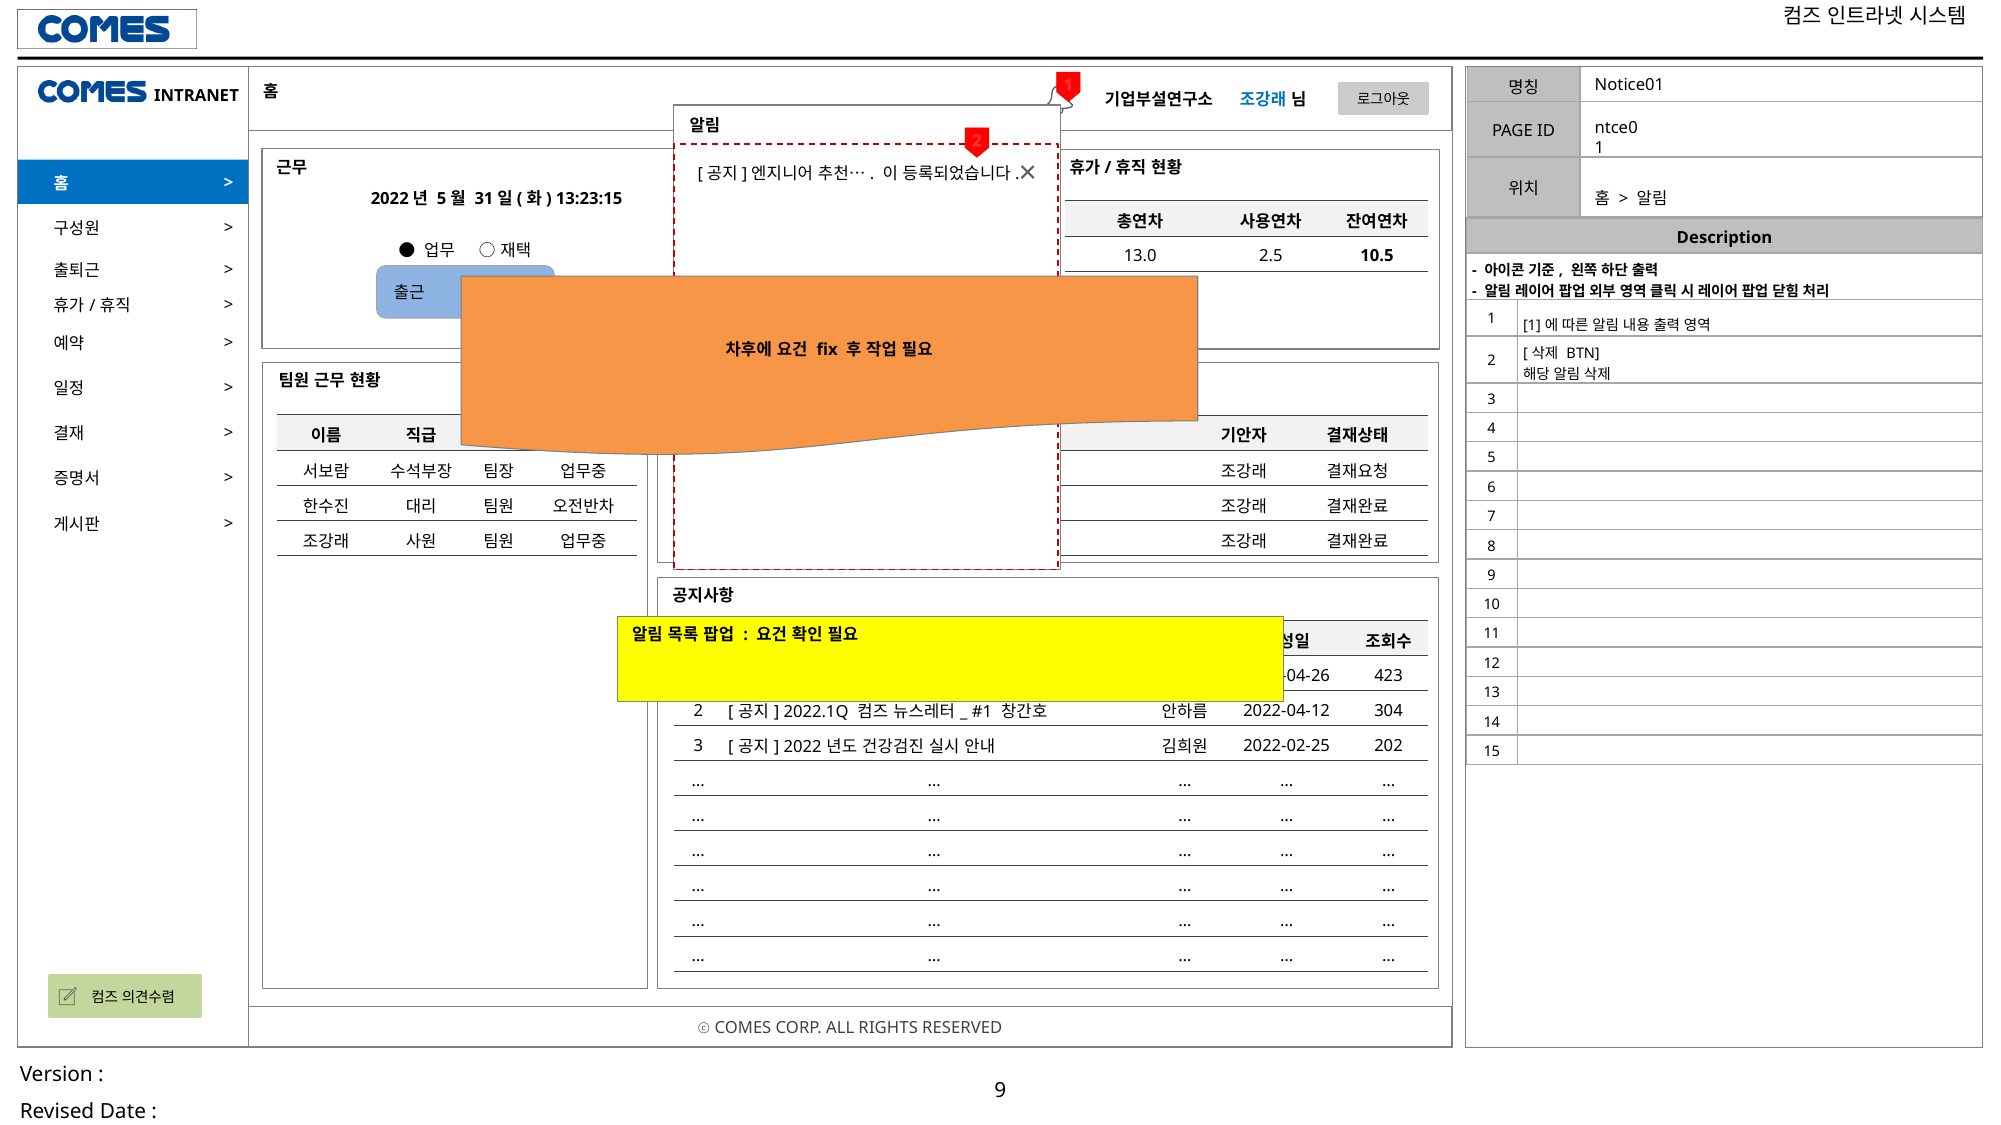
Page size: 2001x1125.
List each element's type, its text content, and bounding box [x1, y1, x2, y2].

table_cell [1518, 384, 1982, 412]
table_cell 6 [1467, 472, 1517, 500]
table_cell 업무중 [530, 451, 637, 485]
table_cell [1518, 472, 1982, 500]
table_cell 15 [1467, 736, 1517, 764]
table_cell [1518, 413, 1982, 441]
table_cell 한수진 [277, 486, 375, 520]
table_cell … [1349, 901, 1428, 936]
table_cell … [1224, 901, 1349, 936]
table_cell [1]에 따른 알림 내용 출력 영역 [1518, 300, 1982, 335]
table_cell … [1146, 866, 1224, 900]
table_cell 팀원 [468, 486, 530, 520]
table_cell … [1146, 901, 1224, 936]
table_cell > [209, 285, 248, 320]
table_cell 오전반차 [530, 486, 637, 520]
table_cell 수석부장 [375, 451, 468, 485]
table_cell [1518, 736, 1982, 764]
table_cell 사원 [375, 521, 468, 555]
table_cell … [1224, 831, 1349, 865]
table_cell … [674, 761, 722, 795]
table_cell 팀원 [468, 521, 530, 555]
table_cell [공지] 2022.1Q 컴즈 뉴스레터_ #1 창간호 [722, 702, 1146, 725]
table_cell … [1224, 866, 1349, 900]
table_cell 13 [1467, 677, 1517, 705]
text_box 2 [963, 125, 991, 143]
table_cell … [1224, 761, 1349, 795]
table_cell 2.5 [1215, 237, 1326, 271]
table_cell … [1146, 937, 1224, 971]
text_box [1061, 149, 1440, 350]
table_cell > [209, 365, 248, 410]
table_cell 안하름 [1146, 702, 1224, 725]
table_cell 업무중 [530, 521, 637, 555]
table_header 이름 [277, 415, 375, 450]
table_header 직책 [468, 446, 517, 450]
table_cell … [722, 761, 1146, 795]
table_cell [1518, 501, 1982, 529]
table_cell 202 [1349, 726, 1428, 760]
table_cell … [722, 831, 1146, 865]
text_box [262, 185, 673, 349]
text_box 팀원 근무 현황 [263, 362, 461, 397]
text_box [17, 66, 249, 159]
title Notice01 [1579, 66, 1812, 102]
text_box [674, 143, 1059, 276]
table_cell 증명서 [18, 455, 209, 500]
table_cell 4 [1467, 413, 1517, 441]
text_box [262, 148, 673, 179]
table_cell [1518, 442, 1982, 470]
table_cell 10.5 [1326, 237, 1428, 271]
text_box [17, 204, 249, 1047]
table_cell > [209, 250, 248, 285]
list ntce01 [1579, 119, 1661, 155]
list 홈 > 알림 [1579, 180, 1972, 216]
table_header 사용연차 [1215, 201, 1326, 236]
table_cell … [674, 937, 722, 971]
table_cell … [1349, 796, 1428, 830]
table_cell 7 [1467, 501, 1517, 529]
table_cell 팀장 [468, 451, 530, 485]
table_cell 게시판 [18, 500, 209, 545]
table_cell 14 [1467, 706, 1517, 734]
picture [37, 79, 147, 103]
table_cell 2 [1467, 337, 1517, 382]
text_box INTRANET [139, 77, 254, 113]
table_cell > [209, 320, 248, 365]
table_cell … [1349, 831, 1428, 865]
table_cell [1518, 677, 1982, 705]
table_cell … [1224, 796, 1349, 830]
table_cell … [674, 866, 722, 900]
table_cell [1518, 530, 1982, 558]
text_box 공지사항 [657, 577, 875, 612]
table_header 홈 [18, 160, 209, 205]
table_cell 결재 [18, 410, 209, 455]
table_cell > [209, 455, 248, 500]
table_cell [1518, 618, 1982, 646]
table_cell [1518, 560, 1982, 588]
table_cell 구성원 [18, 205, 209, 250]
table_header 잔여연차 [1326, 201, 1428, 236]
table_cell 5 [1467, 442, 1517, 470]
table_cell [1518, 589, 1982, 617]
table_header 총연차 [1065, 201, 1215, 236]
table_cell [1518, 706, 1982, 734]
table_cell 2 [674, 702, 722, 725]
text_box [58, 987, 77, 1006]
text_box 알림 목록 팝업 : 요건 확인 필요 [617, 616, 1284, 702]
table_cell 3 [674, 726, 722, 760]
table_cell 11 [1467, 618, 1517, 646]
table_cell 10 [1467, 589, 1517, 617]
text_box 차후에 요건 fix 후 작업 필요 [461, 276, 1198, 455]
table_cell 휴가/휴직 [18, 285, 209, 320]
text_box ⓒ COMES CORP. ALL RIGHTS RESERVED [674, 1016, 1026, 1037]
table_cell 423 [1349, 656, 1428, 690]
table_cell 출퇴근 [18, 250, 209, 285]
table_cell … [722, 901, 1146, 936]
table_header Description [1467, 219, 1982, 252]
table_cell … [1146, 831, 1224, 865]
table_cell 대리 [375, 486, 468, 520]
text_box [673, 104, 1061, 276]
text_box [249, 1006, 1452, 1047]
table_cell … [722, 866, 1146, 900]
table_cell 304 [1349, 691, 1428, 725]
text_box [682, 145, 1052, 202]
table_cell … [722, 796, 1146, 830]
table_cell 2022-04-12 [1224, 691, 1349, 725]
table_cell … [674, 831, 722, 865]
table_cell 13.0 [1065, 237, 1215, 271]
table_cell … [1349, 937, 1428, 971]
table_cell … [722, 937, 1146, 971]
table_cell 예약 [18, 320, 209, 365]
text_box 알림 [674, 107, 893, 142]
text_box 휴가/휴직 현황 [1061, 149, 1273, 185]
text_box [1187, 80, 1326, 117]
table_cell > [209, 500, 248, 545]
table_cell … [674, 901, 722, 936]
table_cell 8 [1467, 530, 1517, 558]
table_header 조회수 [1349, 621, 1428, 655]
table_cell - 아이콘 기준, 왼쪽 하단 출력 - 알림 레이어 팝업 외부 영역 클릭 시 레이어 팝업 닫힘 처리 [1467, 254, 1982, 299]
table_cell 3 [1467, 384, 1517, 412]
table_cell > [209, 205, 248, 250]
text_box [657, 362, 1439, 563]
table_cell 서보람 [277, 451, 375, 485]
table_cell [1518, 648, 1982, 676]
text_box 로그아웃 [1337, 82, 1430, 116]
table_cell 2022-04-26 [1284, 656, 1349, 690]
text_box 홈 [248, 73, 466, 109]
table_cell … [1349, 761, 1428, 795]
table_cell 조강래 [277, 521, 375, 555]
text_box [249, 66, 1452, 131]
table_cell 일정 [18, 365, 209, 410]
picture [17, 9, 197, 49]
table_cell … [674, 796, 722, 830]
text_box [1061, 103, 1074, 114]
table_cell > [209, 410, 248, 455]
text_box 기업부설연구소 [1089, 81, 1185, 117]
table_cell 9 [1467, 560, 1517, 588]
text_box [657, 577, 1439, 989]
text_box [1046, 87, 1054, 104]
table_header 직급 [375, 415, 468, 450]
table_cell … [1146, 796, 1224, 830]
table_cell 김희원 [1146, 726, 1224, 760]
table_cell [공지] 2022년도 건강검진 실시 안내 [722, 726, 1146, 760]
text_box 컴즈 의견수렴 [48, 974, 203, 1018]
table_cell [삭제 BTN] 해당 알림 삭제 [1518, 337, 1982, 382]
table_header 작성일 [1284, 621, 1349, 655]
text_box 근무 [261, 149, 480, 185]
table_cell … [1349, 866, 1428, 900]
table_cell … [1224, 937, 1349, 971]
table_cell … [1146, 761, 1224, 795]
table_header > [209, 160, 248, 205]
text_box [376, 237, 929, 319]
text_box [262, 362, 648, 989]
table_cell 1 [1467, 300, 1517, 335]
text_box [354, 180, 951, 217]
text_box 1 [1054, 70, 1083, 104]
table_cell 2022-02-25 [1224, 726, 1349, 760]
table_cell 12 [1467, 648, 1517, 676]
